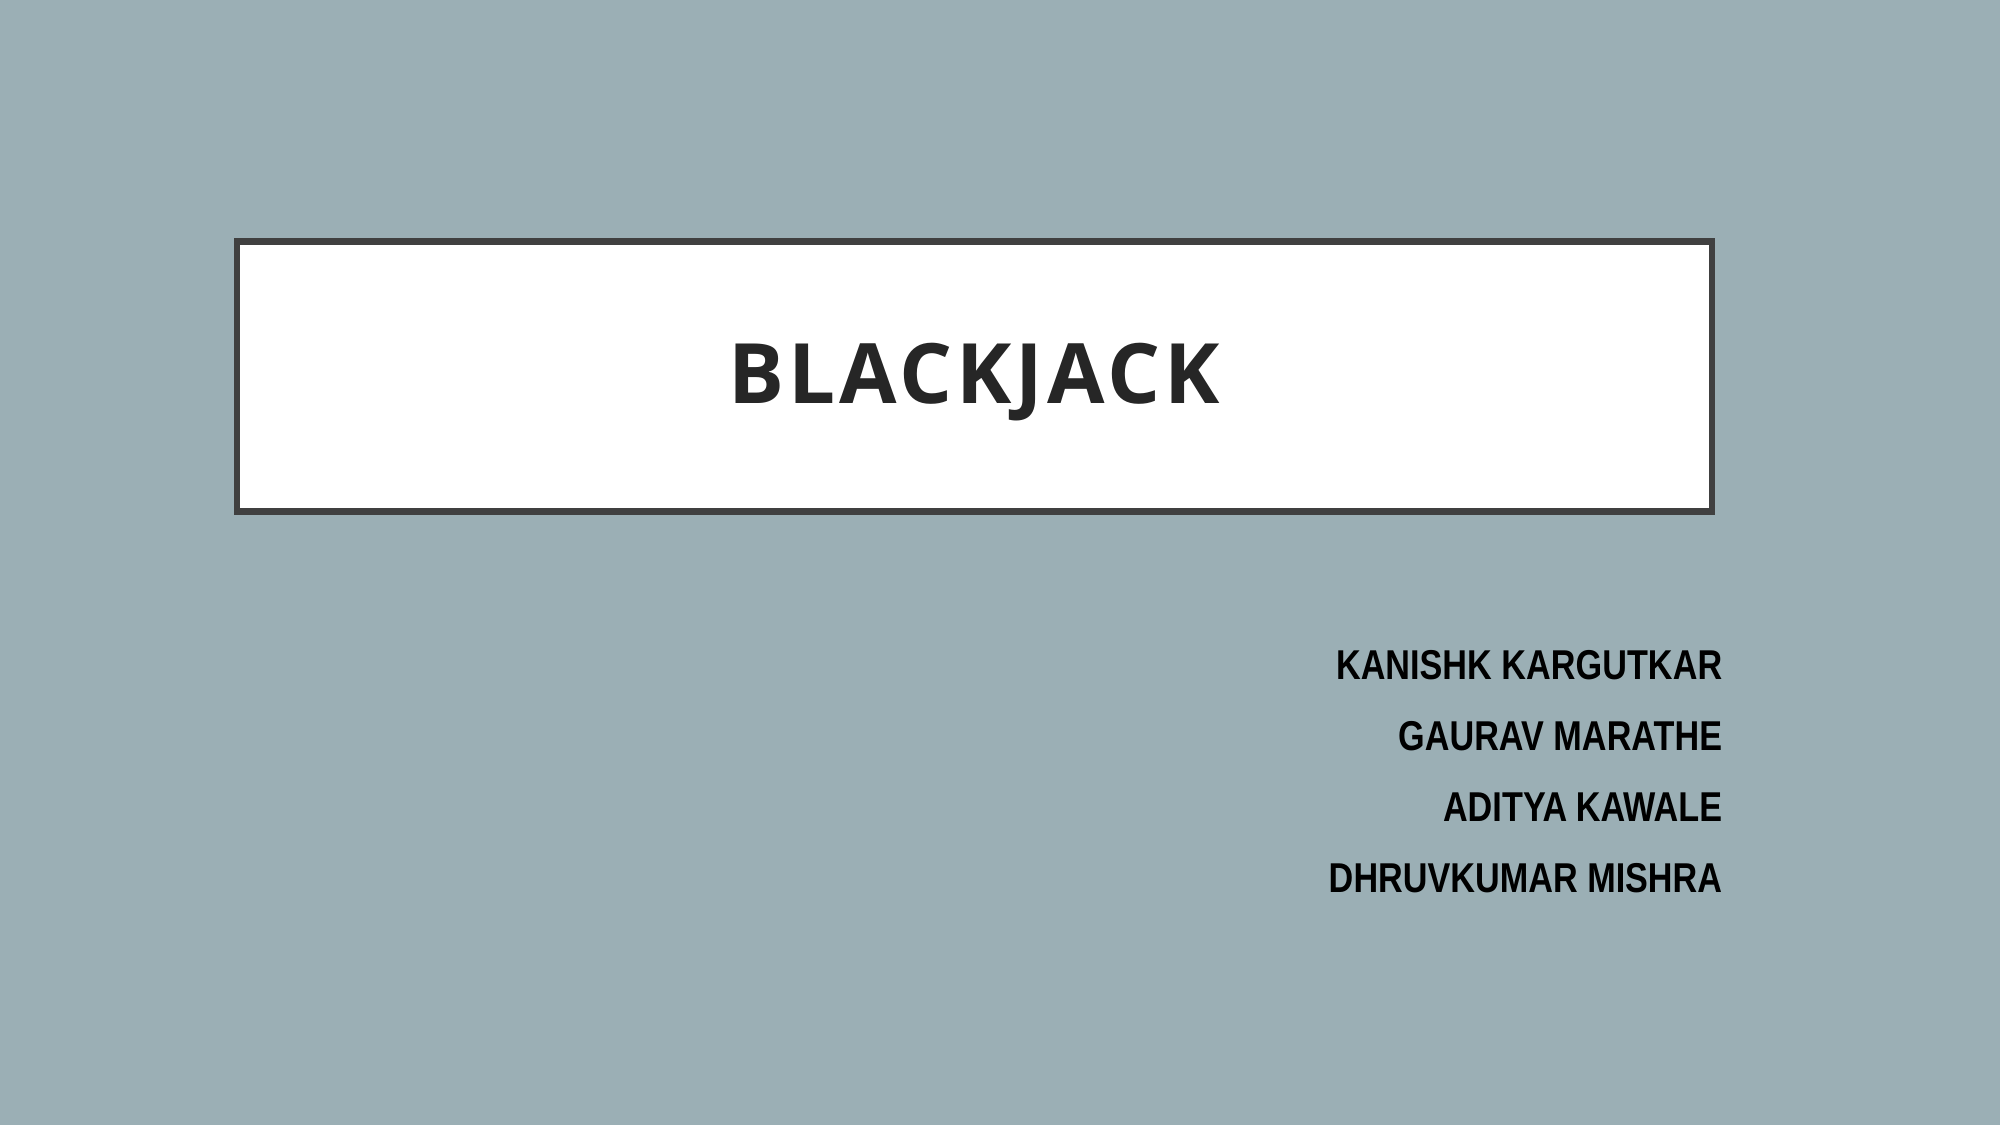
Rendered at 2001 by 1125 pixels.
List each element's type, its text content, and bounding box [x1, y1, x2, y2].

subtitle KANISHK KARGUTKAR GAURAV MARATHE ADITYA KAWALE DHRUVKUMAR MISHRA [487, 630, 1738, 965]
title Blackjack [234, 238, 1715, 515]
